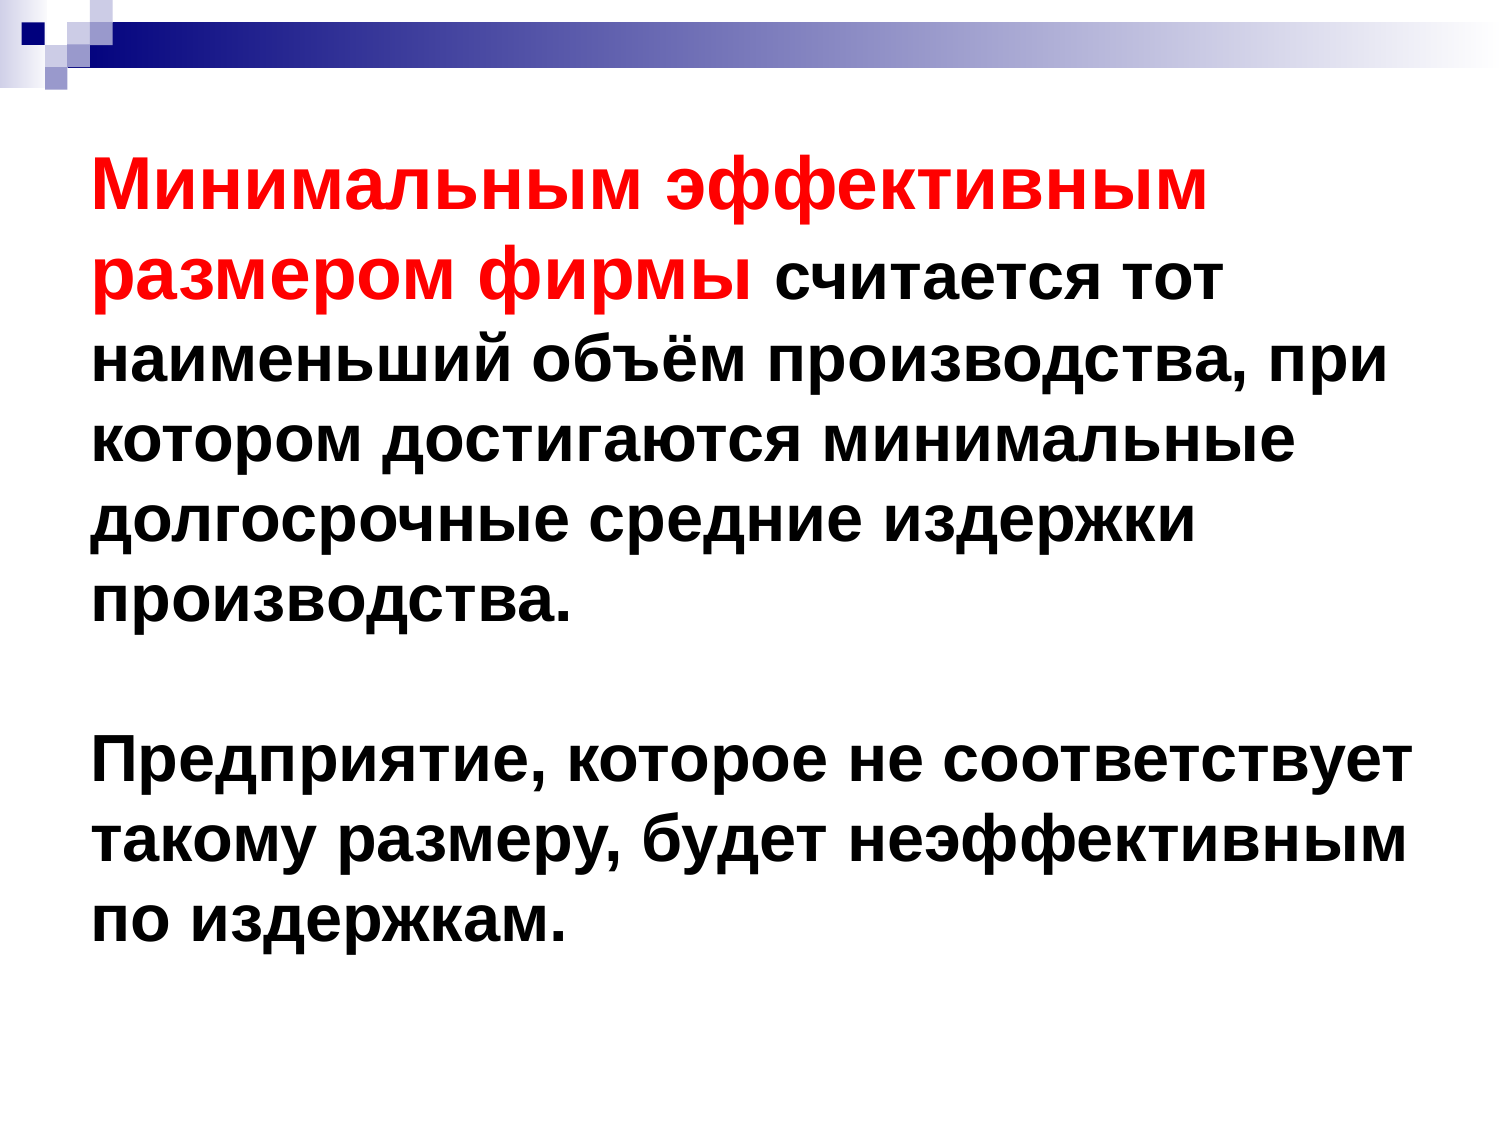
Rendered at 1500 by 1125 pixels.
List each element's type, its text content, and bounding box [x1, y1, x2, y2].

title Минимальным эффективным размером фирмы считается тот наименьший объём производства, при котором достигаются минимальные долгосрочные средние издержки производства. Предприятие, которое не соответствует такому размеру, будет неэффективным по издержкам. [75, 75, 1500, 1094]
